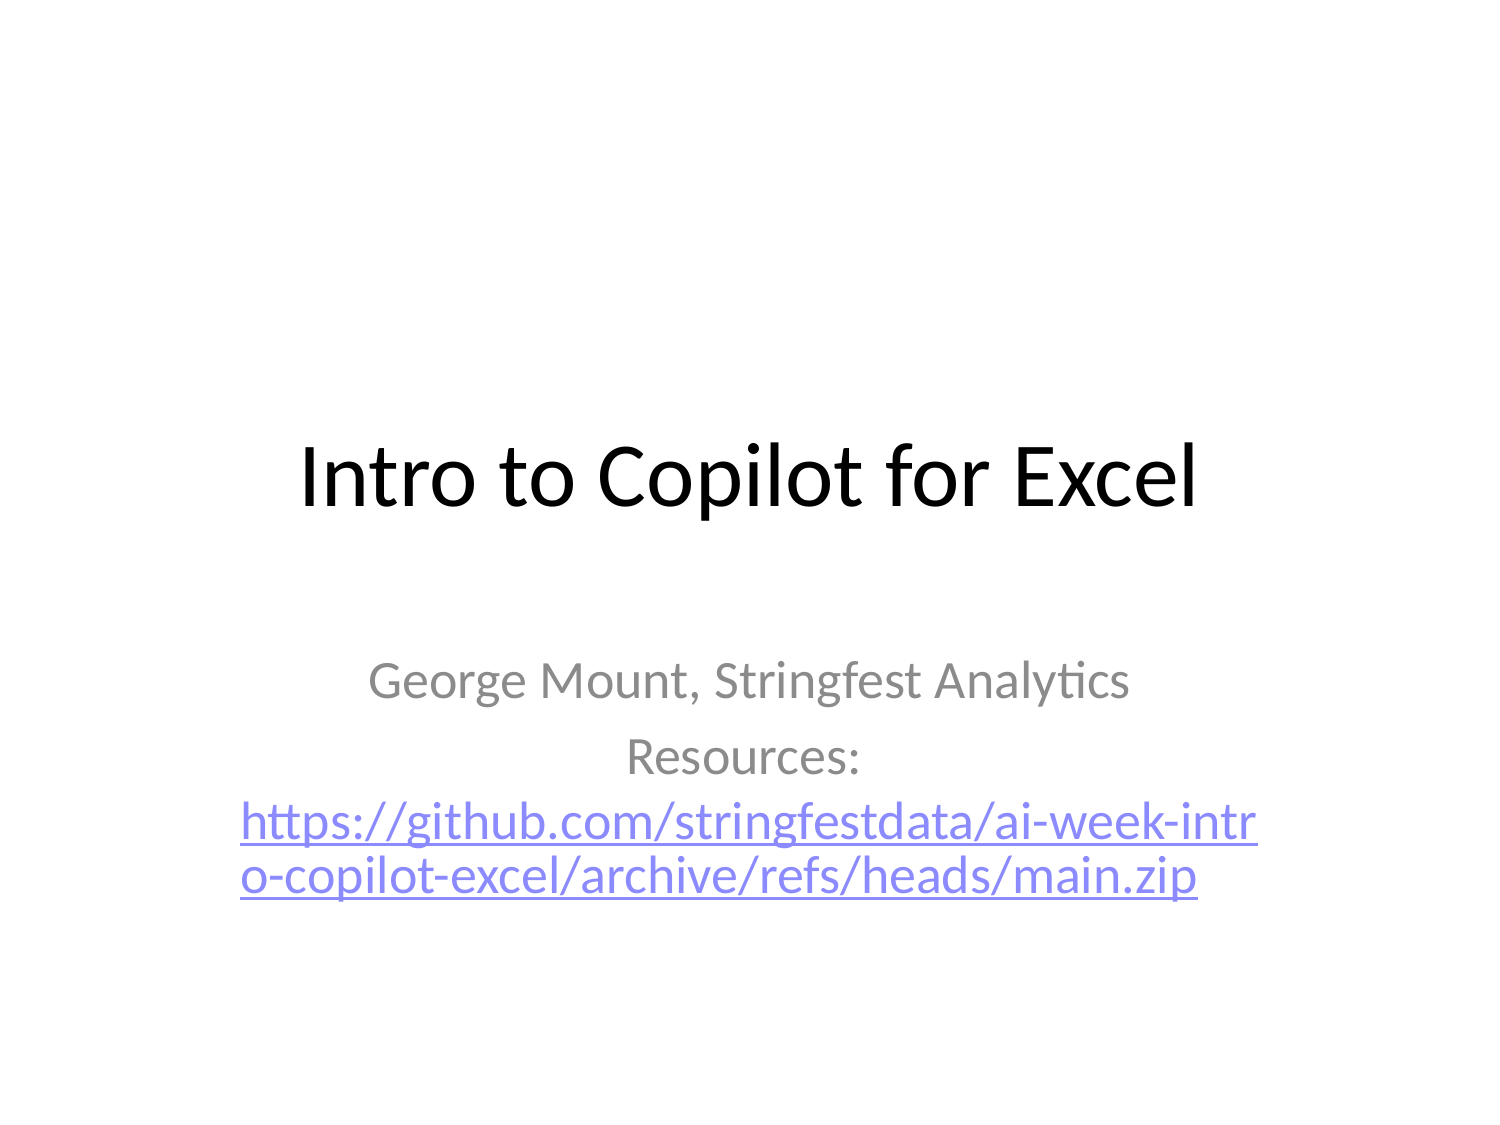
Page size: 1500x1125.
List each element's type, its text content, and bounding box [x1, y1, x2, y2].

subtitle George Mount, Stringfest Analytics Resources: https://github.com/stringfestdata/ai-week-intro-copilot-excel/archive/refs/heads/main.zip [225, 637, 1275, 925]
title Intro to Copilot for Excel [112, 349, 1388, 591]
